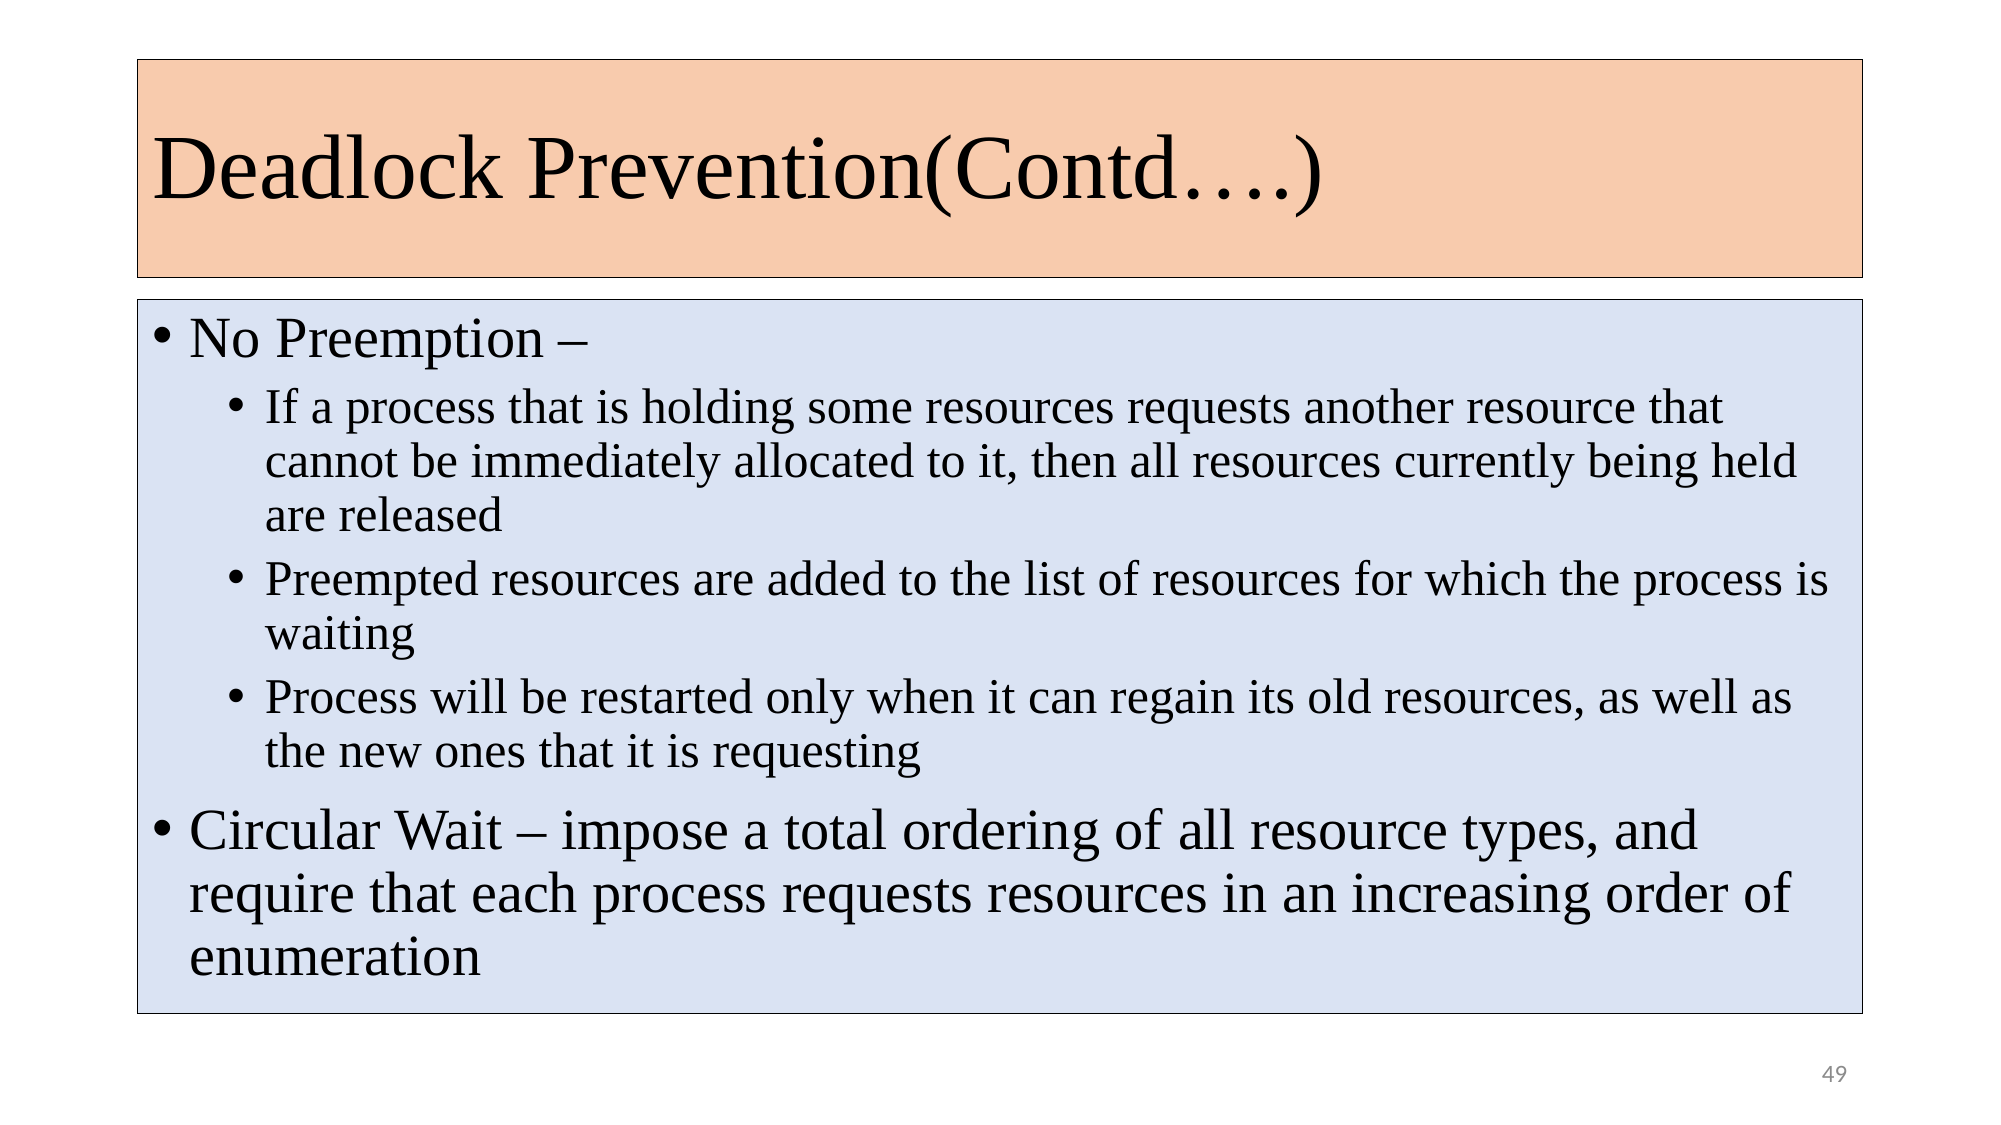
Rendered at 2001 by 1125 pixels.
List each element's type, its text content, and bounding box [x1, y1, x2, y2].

list No Preemption – If a process that is holding some resources requests another resource that cannot be immediately allocated to it, then all resources currently being held are released Preempted resources are added to the list of resources for which the process is waiting Process will be restarted only when it can regain its old resources, as well as the new ones that it is requesting Circular Wait – impose a total ordering of all resource types, and require that each process requests resources in an increasing order of enumeration [137, 299, 1863, 1014]
slide_number 49 [1412, 1042, 1863, 1103]
title Deadlock Prevention(Contd….) [137, 59, 1863, 278]
